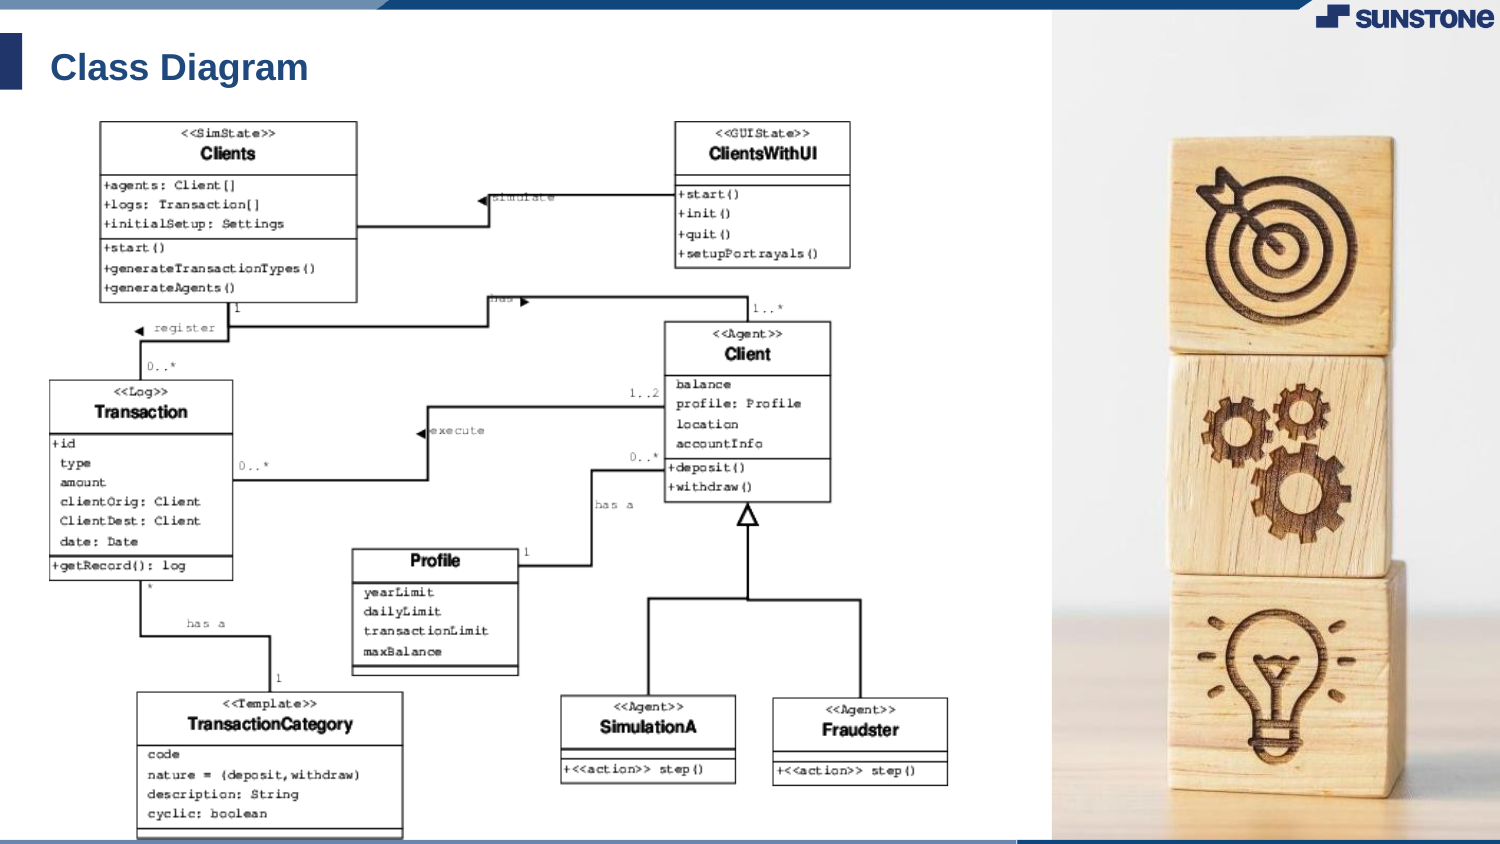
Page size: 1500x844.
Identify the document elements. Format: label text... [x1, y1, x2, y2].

text_box Class Diagram [48, 40, 313, 88]
picture [0, 0, 1500, 844]
